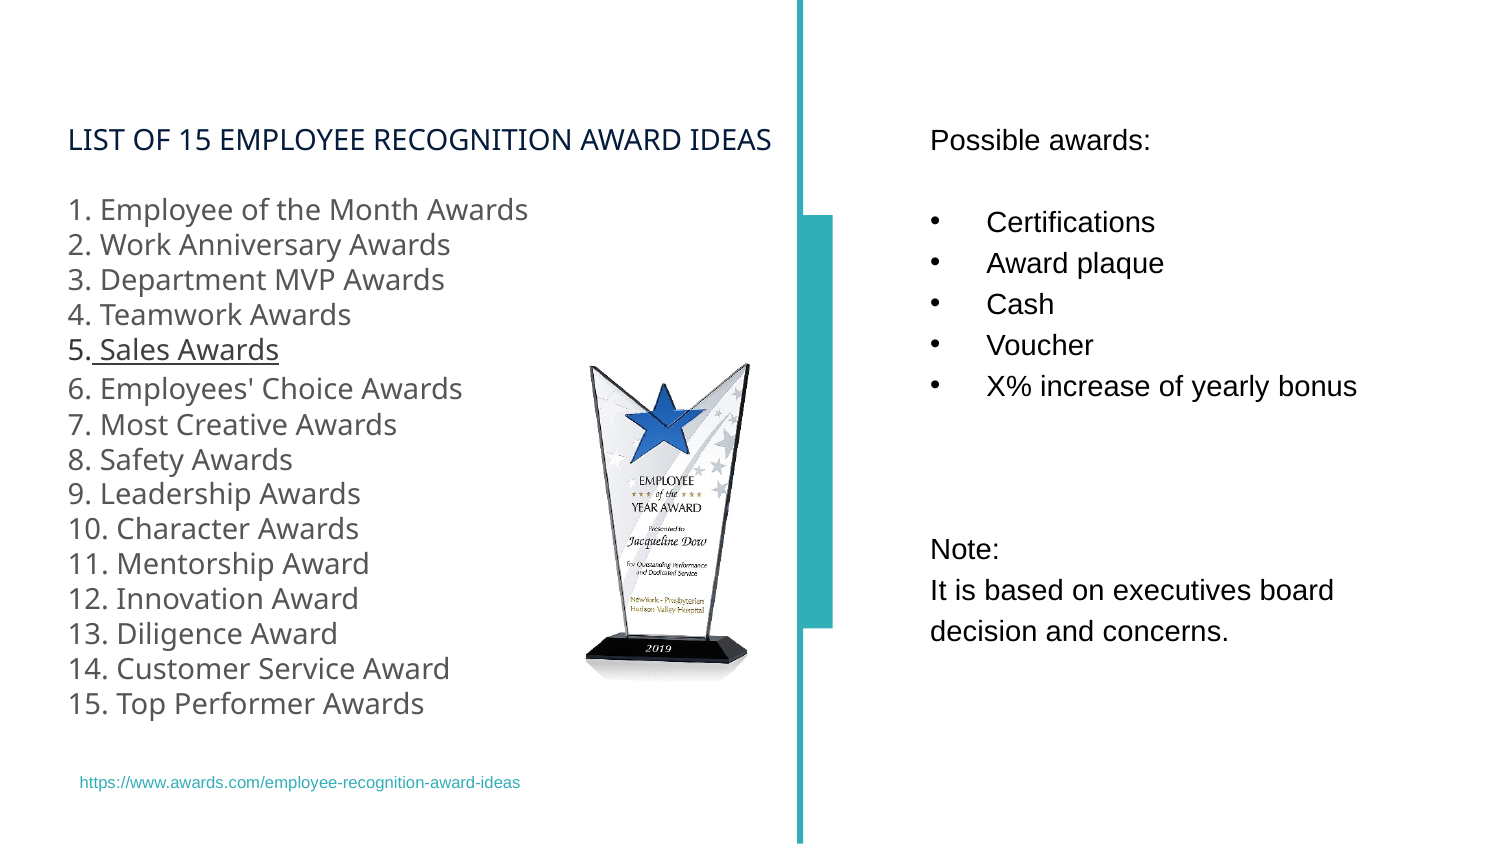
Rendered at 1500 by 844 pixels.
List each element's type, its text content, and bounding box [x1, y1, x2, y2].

list Possible awards: Certifications Award plaque Cash Voucher X% increase of yearly bonus Note: It is based on executives board decision and concerns. [915, 113, 1400, 684]
text_box LIST OF 15 EMPLOYEE RECOGNITION AWARD IDEAS Employee of the Month Awards Work Anniversary Awards Department MVP Awards Teamwork Awards Sales Awards Employees' Choice Awards Most Creative Awards Safety Awards Leadership Awards Character Awards Mentorship Award Innovation Award Diligence Award Customer Service Award Top Performer Awards [53, 113, 803, 728]
text_box https://www.awards.com/employee-recognition-award-ideas [64, 764, 815, 800]
picture [584, 362, 751, 683]
